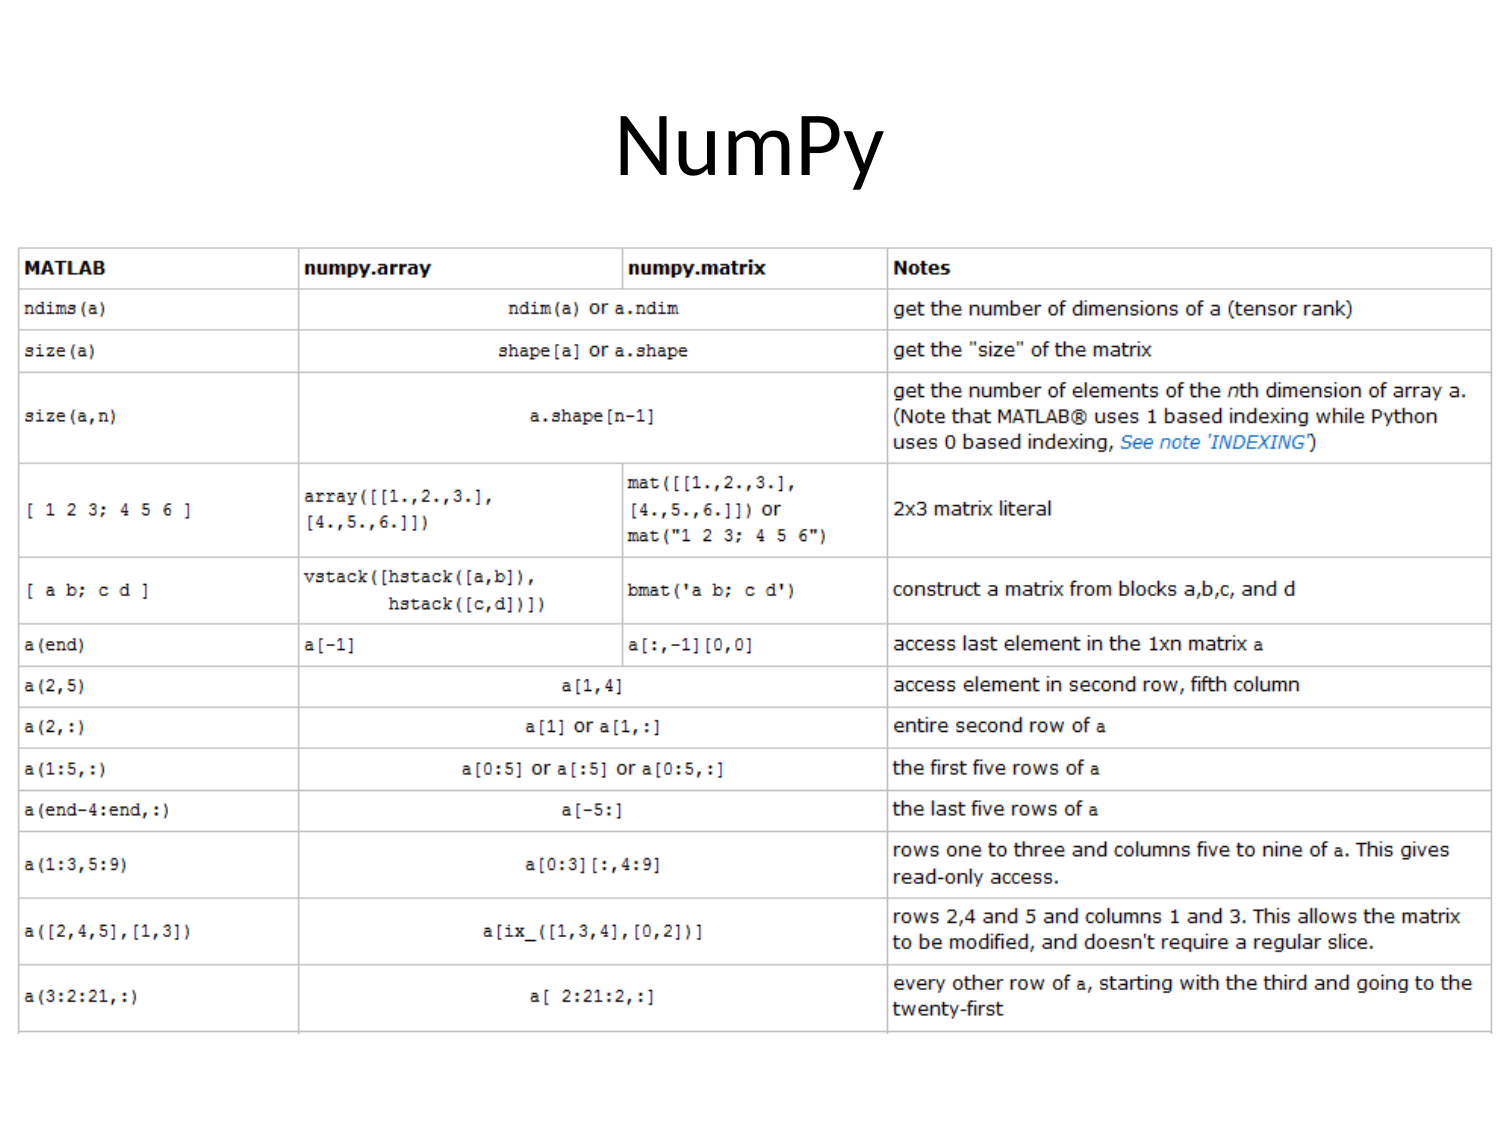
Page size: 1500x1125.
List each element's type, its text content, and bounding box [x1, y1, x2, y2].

picture [0, 243, 1500, 1034]
title NumPy [75, 45, 1425, 233]
